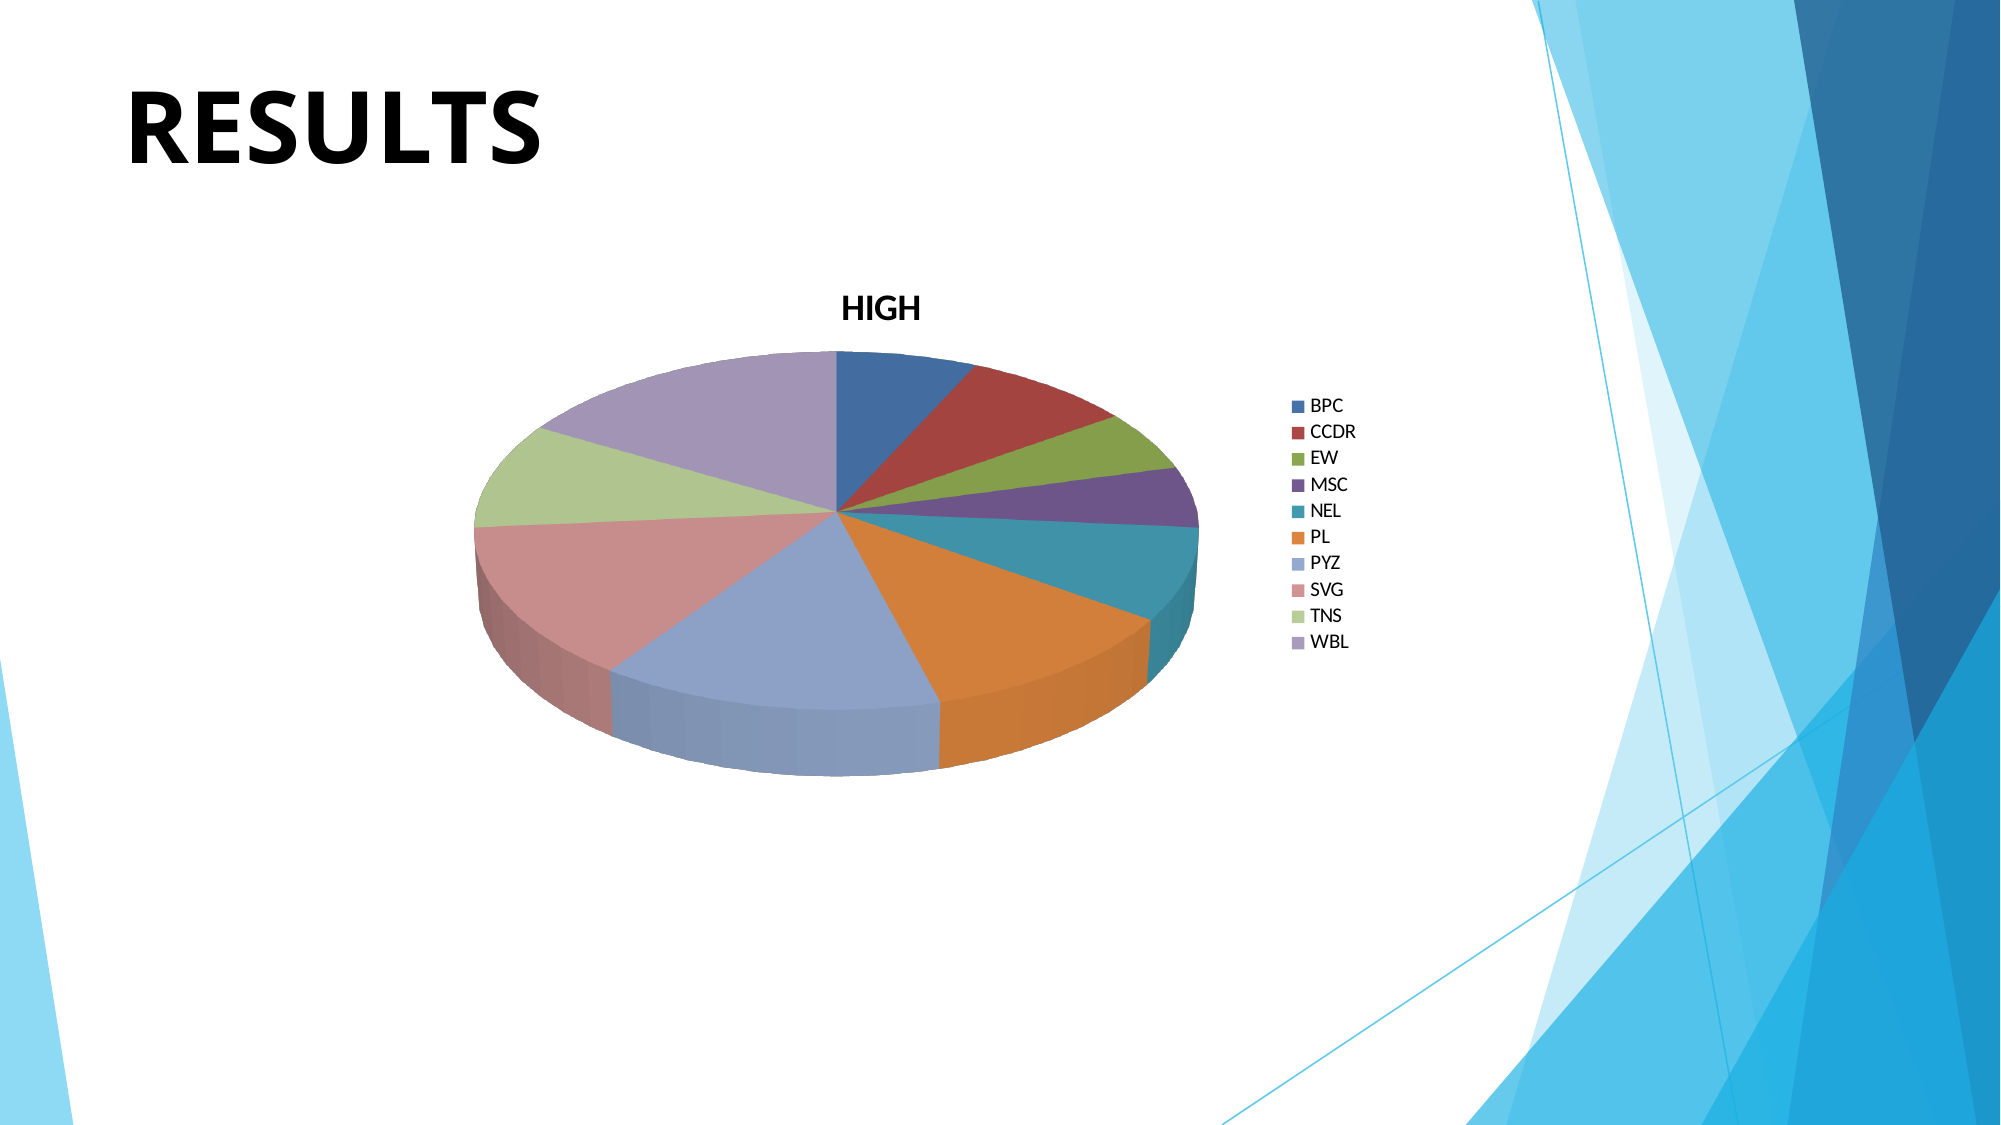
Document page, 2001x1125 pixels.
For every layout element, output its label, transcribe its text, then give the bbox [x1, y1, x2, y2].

chart [387, 262, 1376, 788]
title RESULTS [123, 63, 1877, 188]
